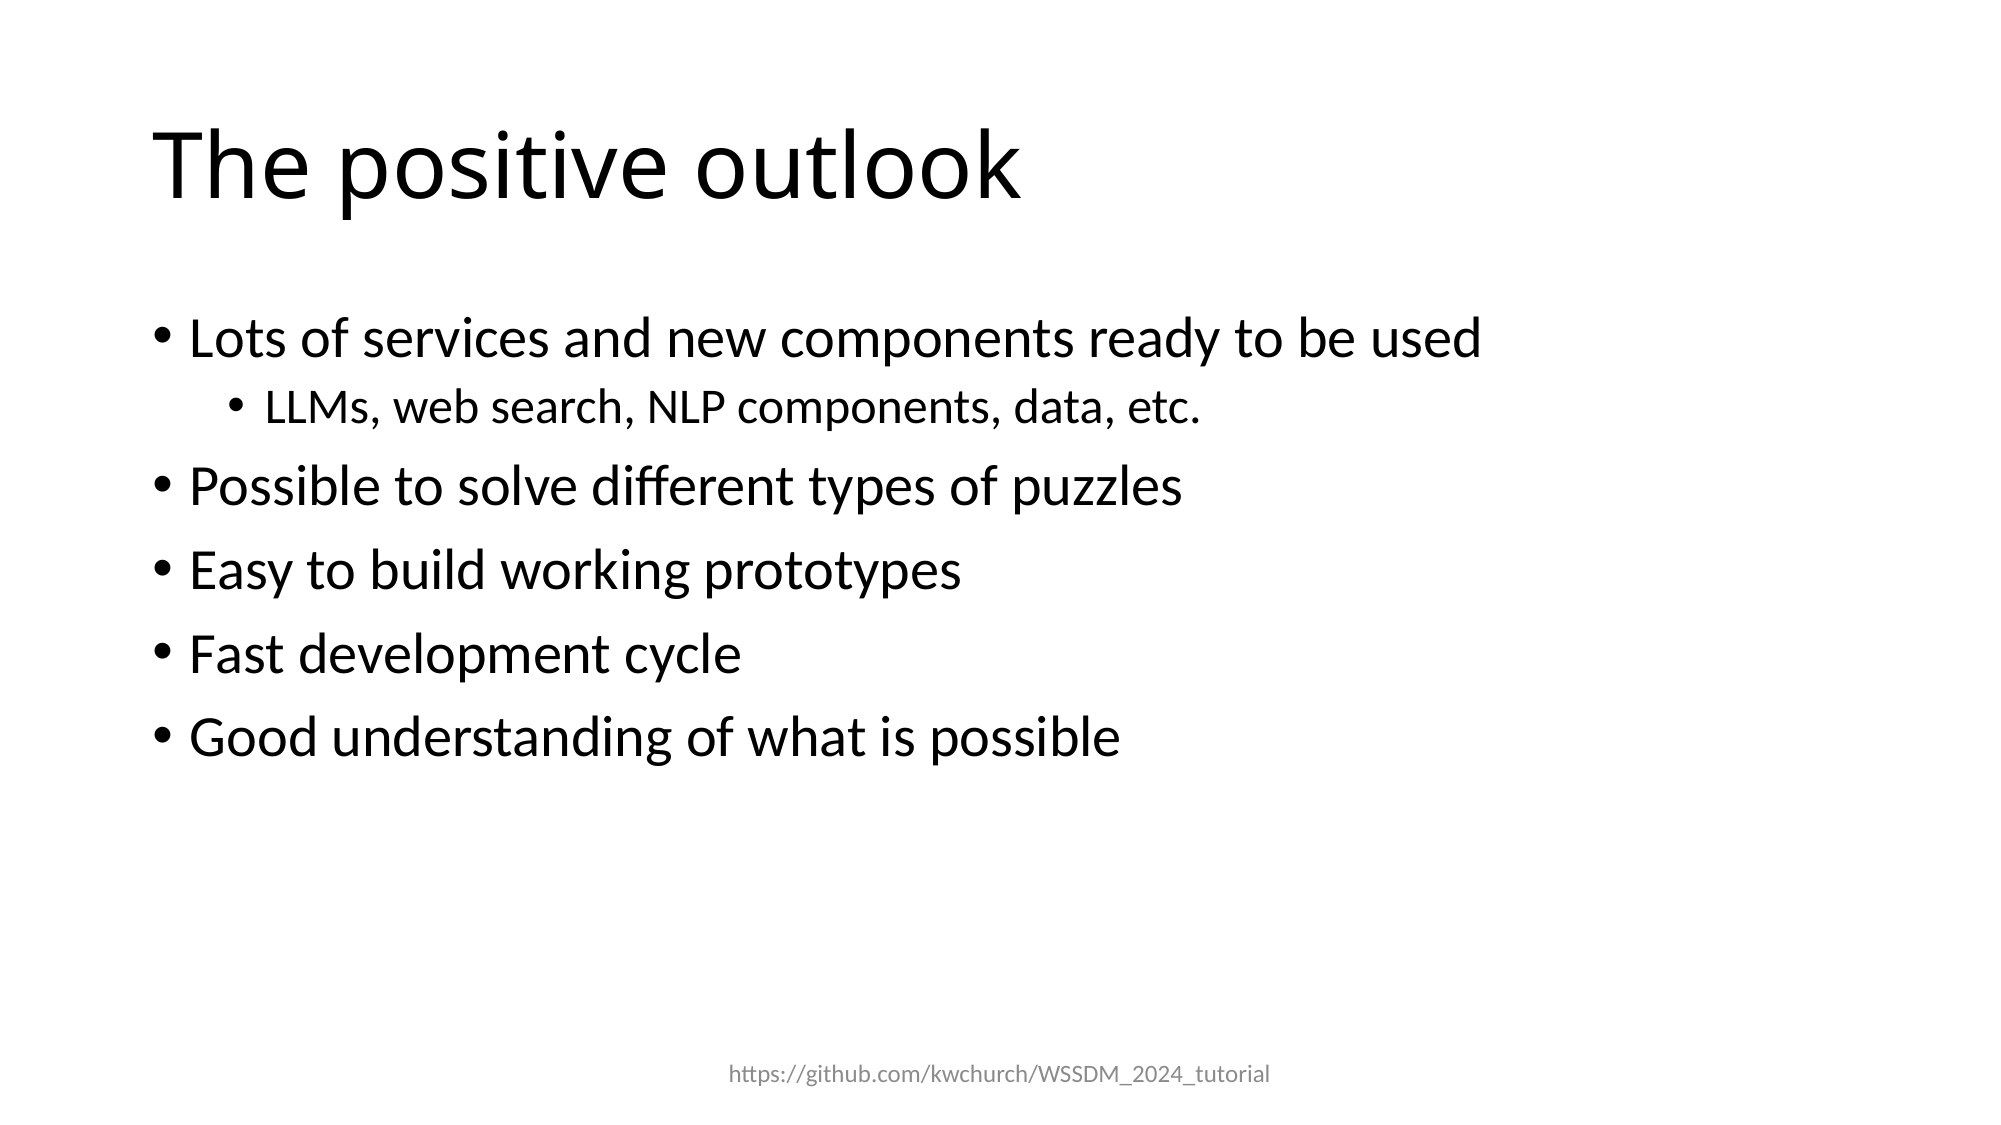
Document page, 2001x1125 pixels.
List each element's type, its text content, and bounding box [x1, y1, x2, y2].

footer https://github.com/kwchurch/WSSDM_2024_tutorial [662, 1042, 1338, 1103]
list Lots of services and new components ready to be used LLMs, web search, NLP components, data, etc. Possible to solve different types of puzzles Easy to build working prototypes Fast development cycle Good understanding of what is possible [137, 299, 1863, 1014]
title The positive outlook [137, 59, 1863, 278]
